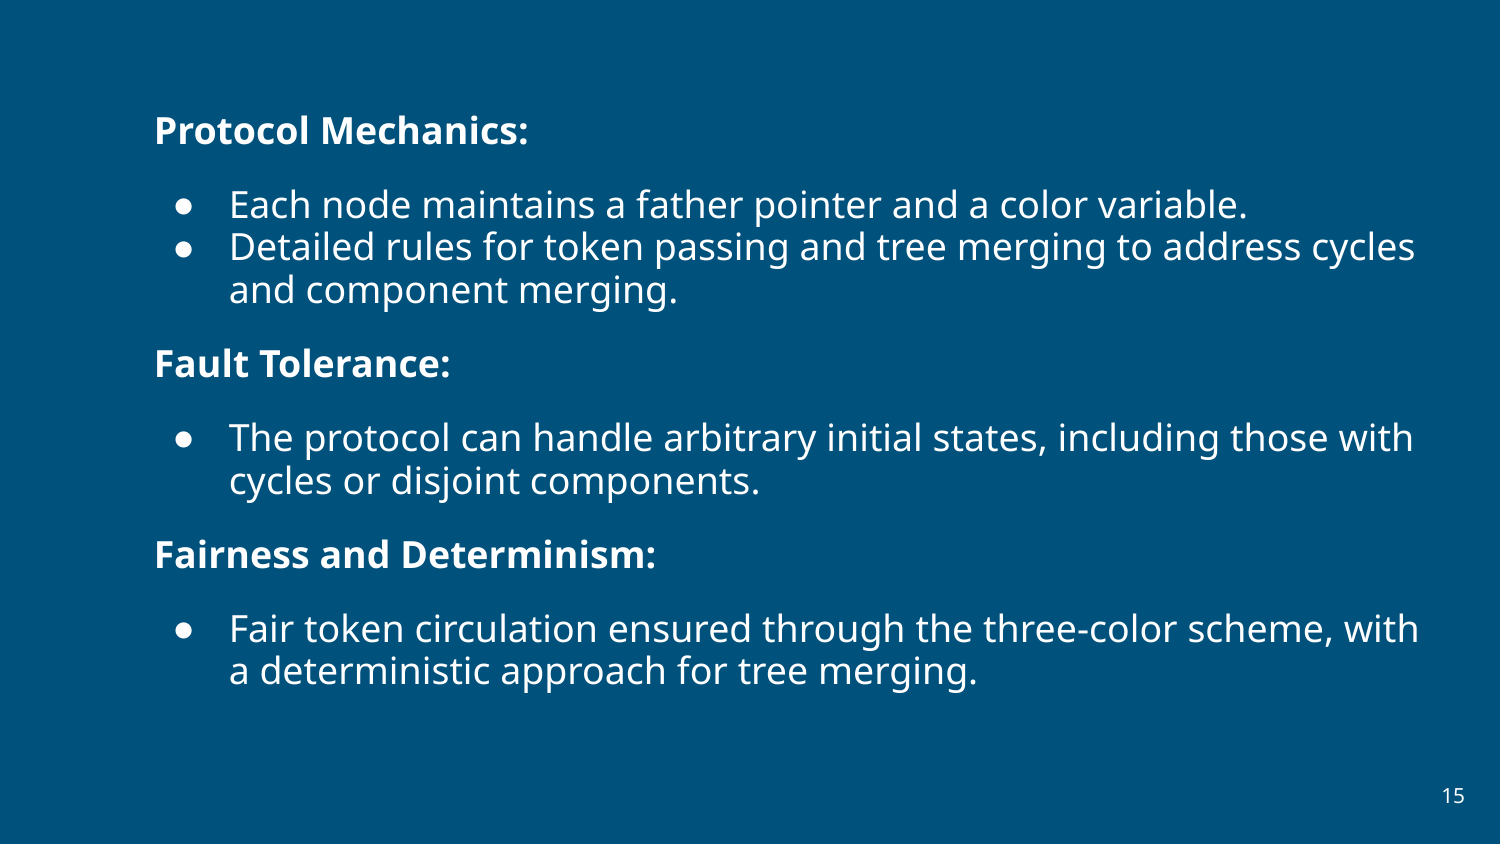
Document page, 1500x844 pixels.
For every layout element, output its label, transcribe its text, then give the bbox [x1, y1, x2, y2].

picture [692, 664, 710, 684]
picture [948, 664, 959, 684]
picture [1190, 622, 1203, 642]
picture [674, 622, 690, 642]
picture [628, 664, 642, 684]
picture [1023, 622, 1034, 641]
picture [1110, 622, 1127, 642]
picture [678, 656, 690, 683]
picture [363, 622, 379, 642]
picture [475, 664, 488, 684]
picture [1305, 622, 1321, 642]
picture [510, 622, 525, 642]
picture [1271, 622, 1299, 641]
picture [638, 622, 648, 641]
picture [1000, 614, 1016, 641]
picture [856, 664, 872, 684]
picture [917, 618, 928, 642]
picture [653, 664, 663, 683]
picture [344, 614, 358, 641]
picture [571, 664, 581, 683]
list Protocol Mechanics: Each node maintains a father pointer and a color variable. Detailed rules for token passing and tree merging to address cycles and component merging. Fault Tolerance: The protocol can handle arbitrary initial states, including those with cycles or disjoint components. Fairness and Determinism: Fair token circulation ensured through the three-color scheme, with a deterministic approach for tree merging. [63, 95, 1437, 601]
picture [320, 664, 336, 684]
picture [862, 622, 879, 650]
picture [768, 664, 784, 684]
picture [233, 616, 247, 641]
picture [1227, 614, 1243, 641]
picture [231, 664, 246, 684]
picture [503, 664, 518, 684]
picture [282, 622, 293, 641]
picture [262, 656, 279, 684]
picture [984, 618, 995, 642]
picture [938, 622, 949, 641]
picture [933, 614, 937, 641]
picture [892, 664, 903, 684]
picture [610, 622, 626, 642]
picture [822, 664, 826, 683]
picture [584, 622, 594, 641]
picture [1166, 622, 1176, 641]
picture [530, 618, 541, 642]
picture [955, 622, 971, 642]
picture [893, 664, 909, 692]
slide_number 15 [1389, 764, 1480, 830]
picture [1037, 622, 1053, 642]
picture [446, 622, 456, 641]
picture [555, 622, 572, 642]
picture [285, 664, 301, 684]
picture [1384, 618, 1395, 642]
picture [711, 622, 727, 642]
picture [802, 622, 813, 641]
picture [647, 656, 652, 683]
picture [697, 622, 707, 641]
picture [949, 664, 965, 692]
picture [655, 622, 668, 642]
picture [305, 618, 316, 642]
picture [1092, 622, 1105, 642]
picture [434, 664, 447, 684]
picture [1400, 614, 1416, 641]
picture [320, 622, 338, 642]
picture [1345, 622, 1372, 641]
picture [417, 622, 430, 642]
picture [357, 664, 385, 683]
picture [578, 622, 582, 641]
picture [716, 664, 726, 683]
picture [840, 622, 856, 642]
picture [790, 664, 806, 684]
picture [827, 664, 850, 683]
picture [402, 664, 418, 683]
picture [632, 622, 636, 641]
picture [385, 622, 401, 641]
picture [732, 622, 743, 642]
picture [607, 664, 622, 684]
picture [1208, 622, 1221, 642]
picture [490, 622, 494, 641]
picture [779, 614, 795, 641]
picture [305, 660, 316, 684]
picture [525, 664, 542, 692]
picture [744, 614, 749, 641]
picture [816, 622, 834, 642]
picture [755, 664, 765, 683]
picture [250, 622, 265, 642]
picture [763, 618, 774, 642]
picture [739, 660, 750, 684]
picture [1249, 622, 1265, 642]
picture [1142, 622, 1160, 642]
picture [548, 664, 565, 692]
picture [926, 664, 930, 683]
picture [460, 622, 473, 642]
picture [886, 614, 902, 641]
picture [451, 660, 462, 684]
picture [478, 622, 489, 642]
picture [585, 664, 602, 684]
picture [342, 664, 352, 683]
picture [1058, 622, 1074, 642]
picture [931, 664, 942, 683]
picture [878, 664, 888, 683]
